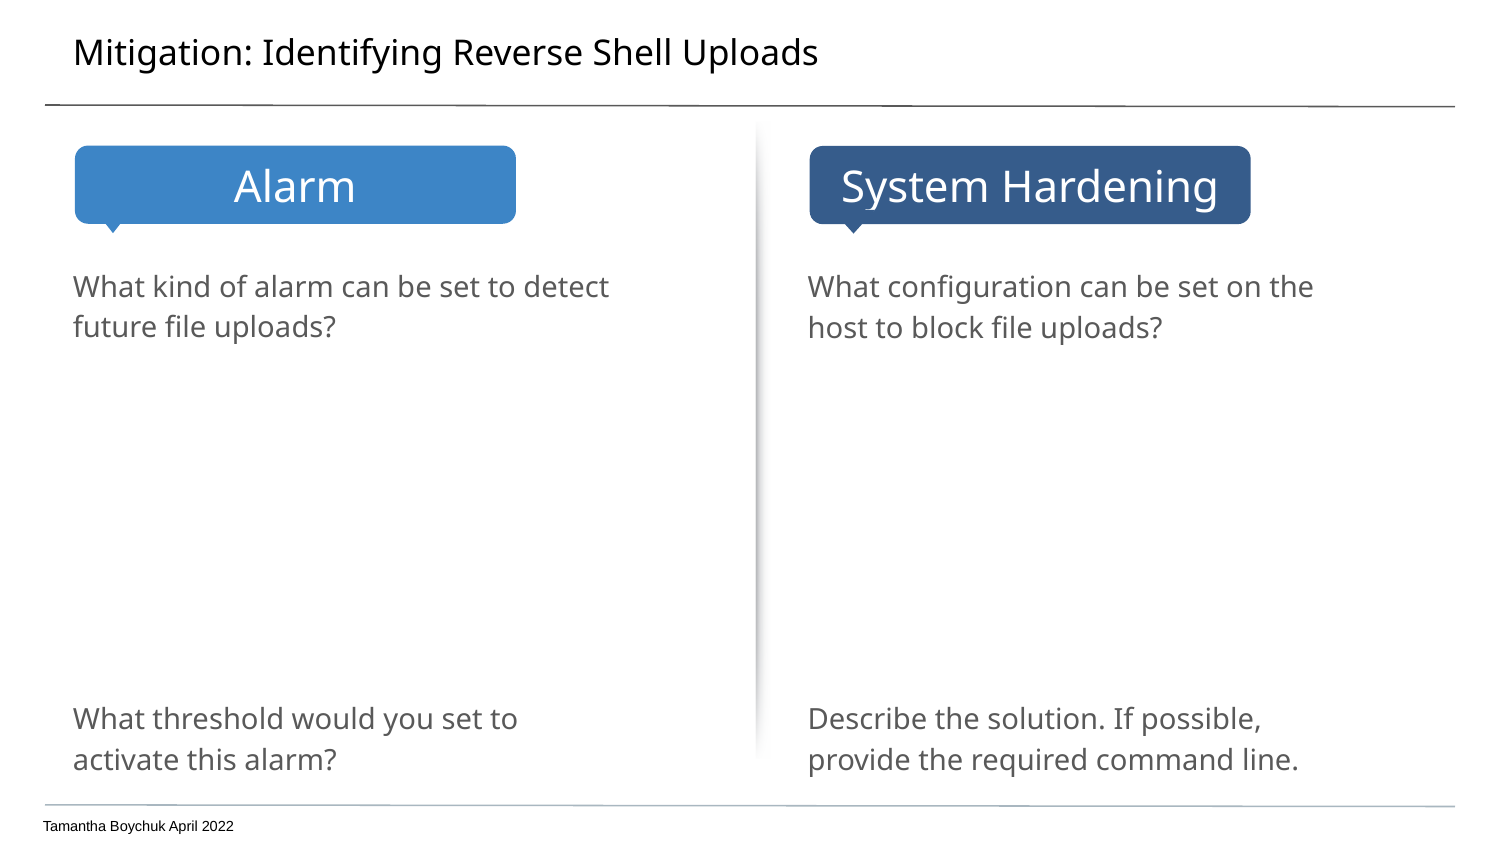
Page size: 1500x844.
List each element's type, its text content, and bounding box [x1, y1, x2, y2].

subtitle What configuration can be set on the host to block file uploads? Describe the solution. If possible, provide the required command line. [732, 263, 1438, 805]
picture [703, 107, 839, 782]
subtitle What kind of alarm can be set to detect future file uploads? What threshold would you set to activate this alarm? [0, 262, 704, 805]
title Mitigation: Identifying Reverse Shell Uploads [0, 0, 1500, 88]
subtitle Tamantha Boychuk April 2022 [0, 806, 1306, 844]
